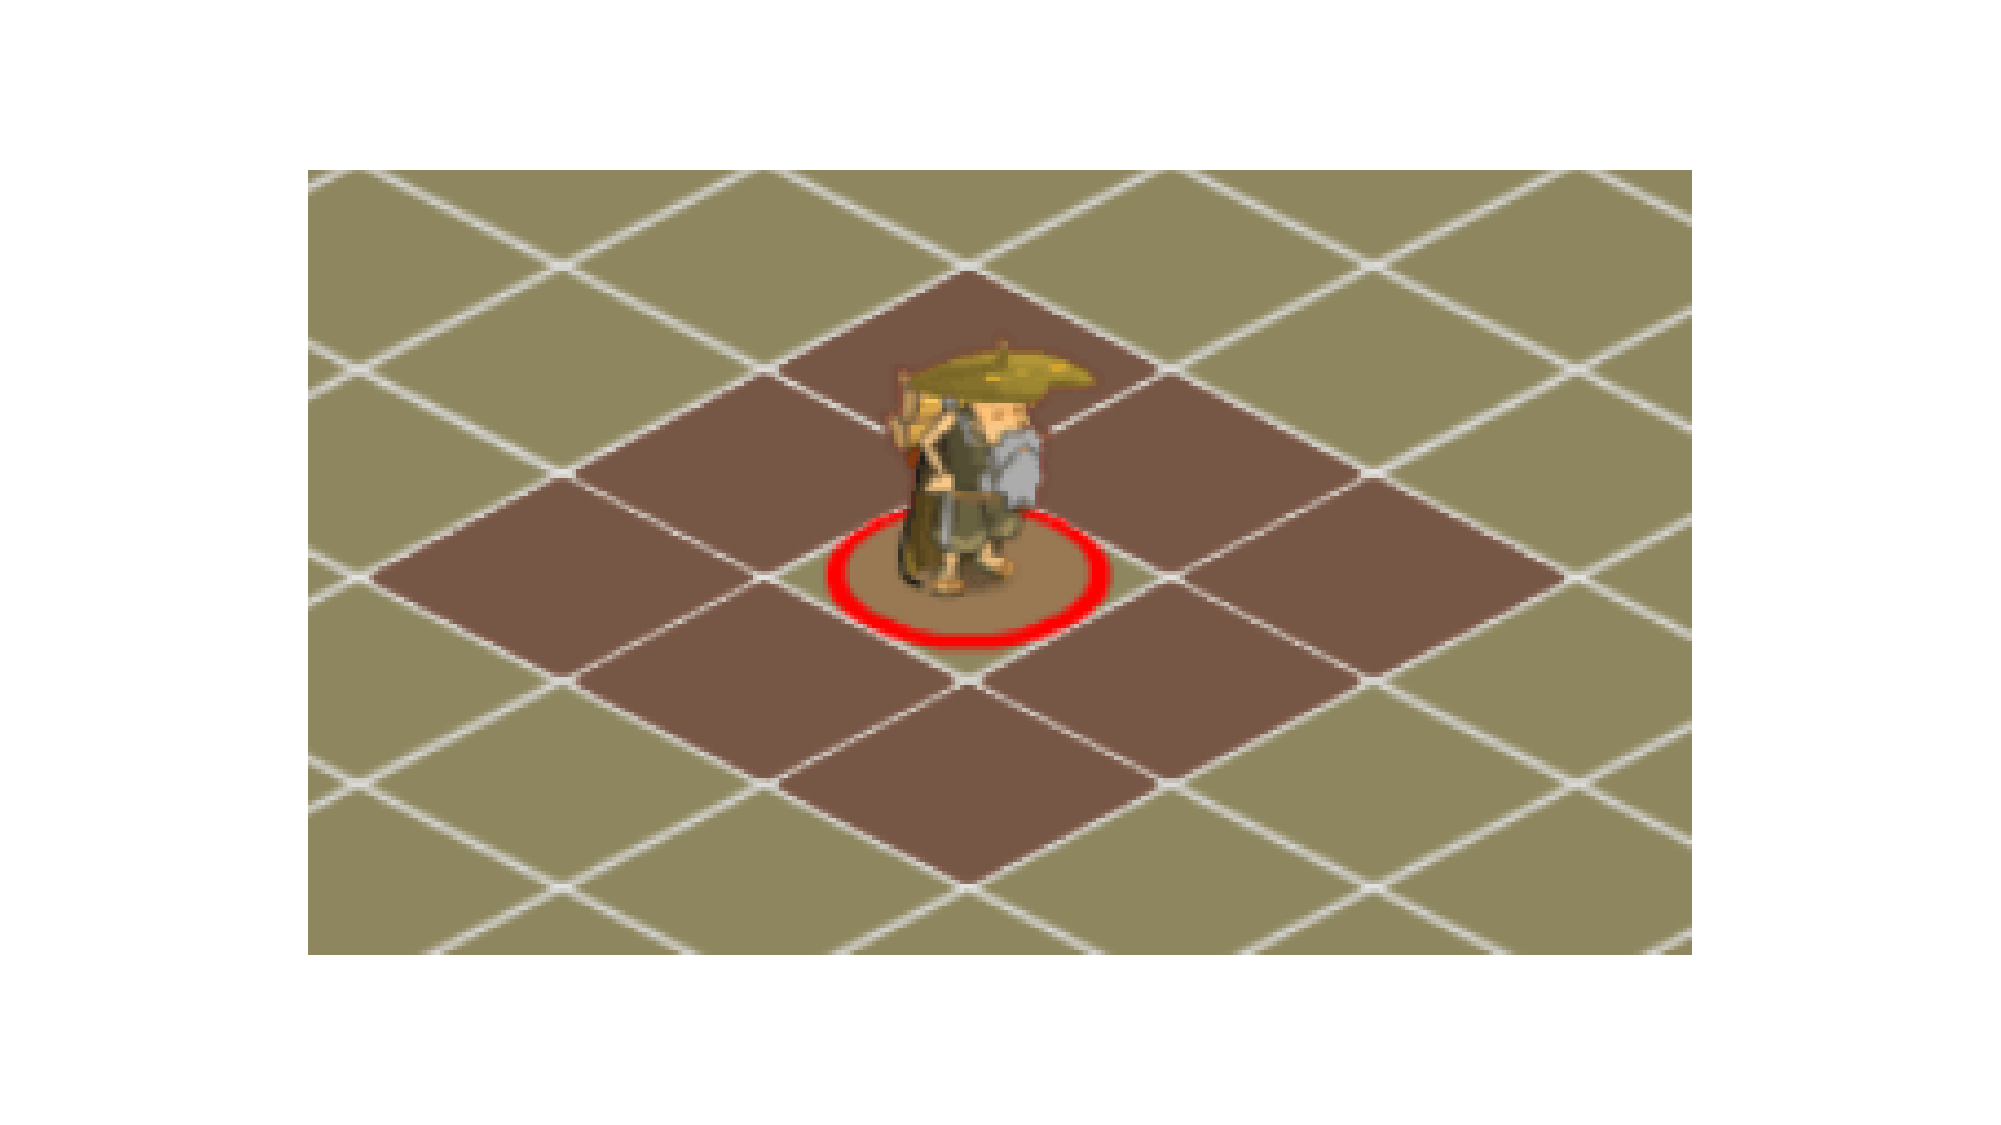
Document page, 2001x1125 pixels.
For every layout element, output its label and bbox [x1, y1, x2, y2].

picture [308, 170, 1692, 955]
